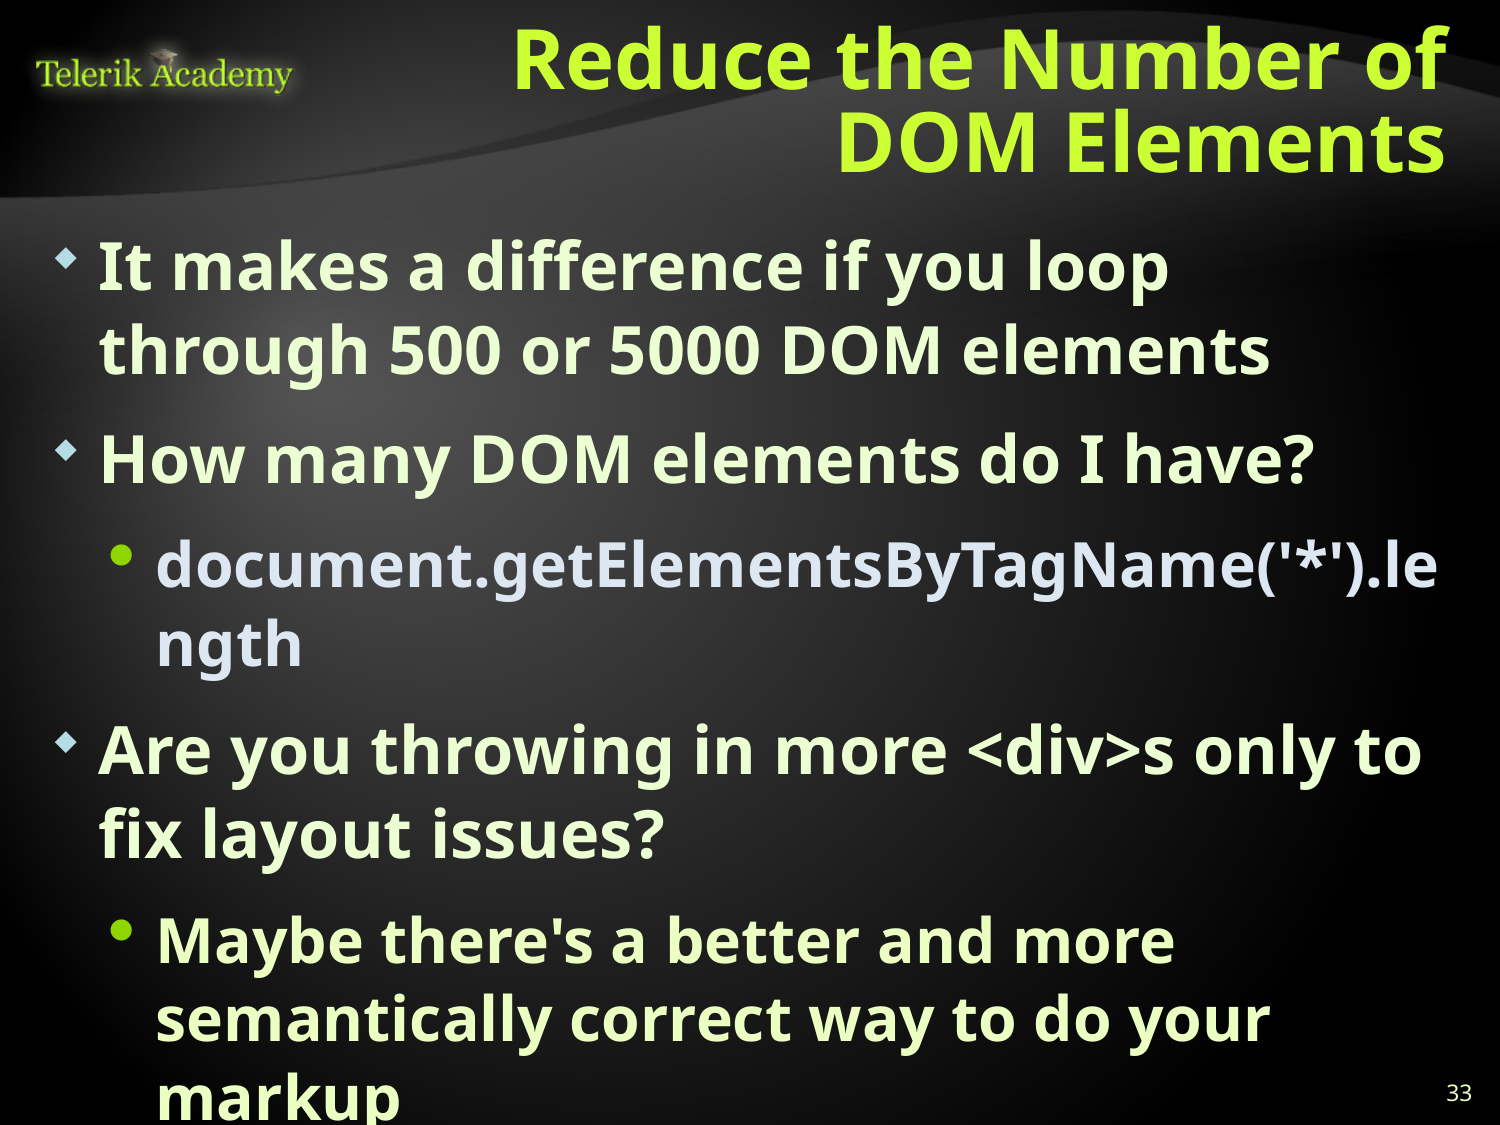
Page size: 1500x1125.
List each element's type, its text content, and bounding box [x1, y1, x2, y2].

list It makes a difference if you loop through 500 or 5000 DOM elements How many DOM elements do I have? document.getElementsByTagName('*').length Are you throwing in more <div>s only to fix layout issues? Maybe there's a better and more semantically correct way to do your markup [37, 212, 1463, 1088]
title Reduce the Number of DOM Elements [300, 37, 1463, 175]
picture [0, 0, 1500, 1125]
slide_number 33 [1412, 1074, 1488, 1113]
